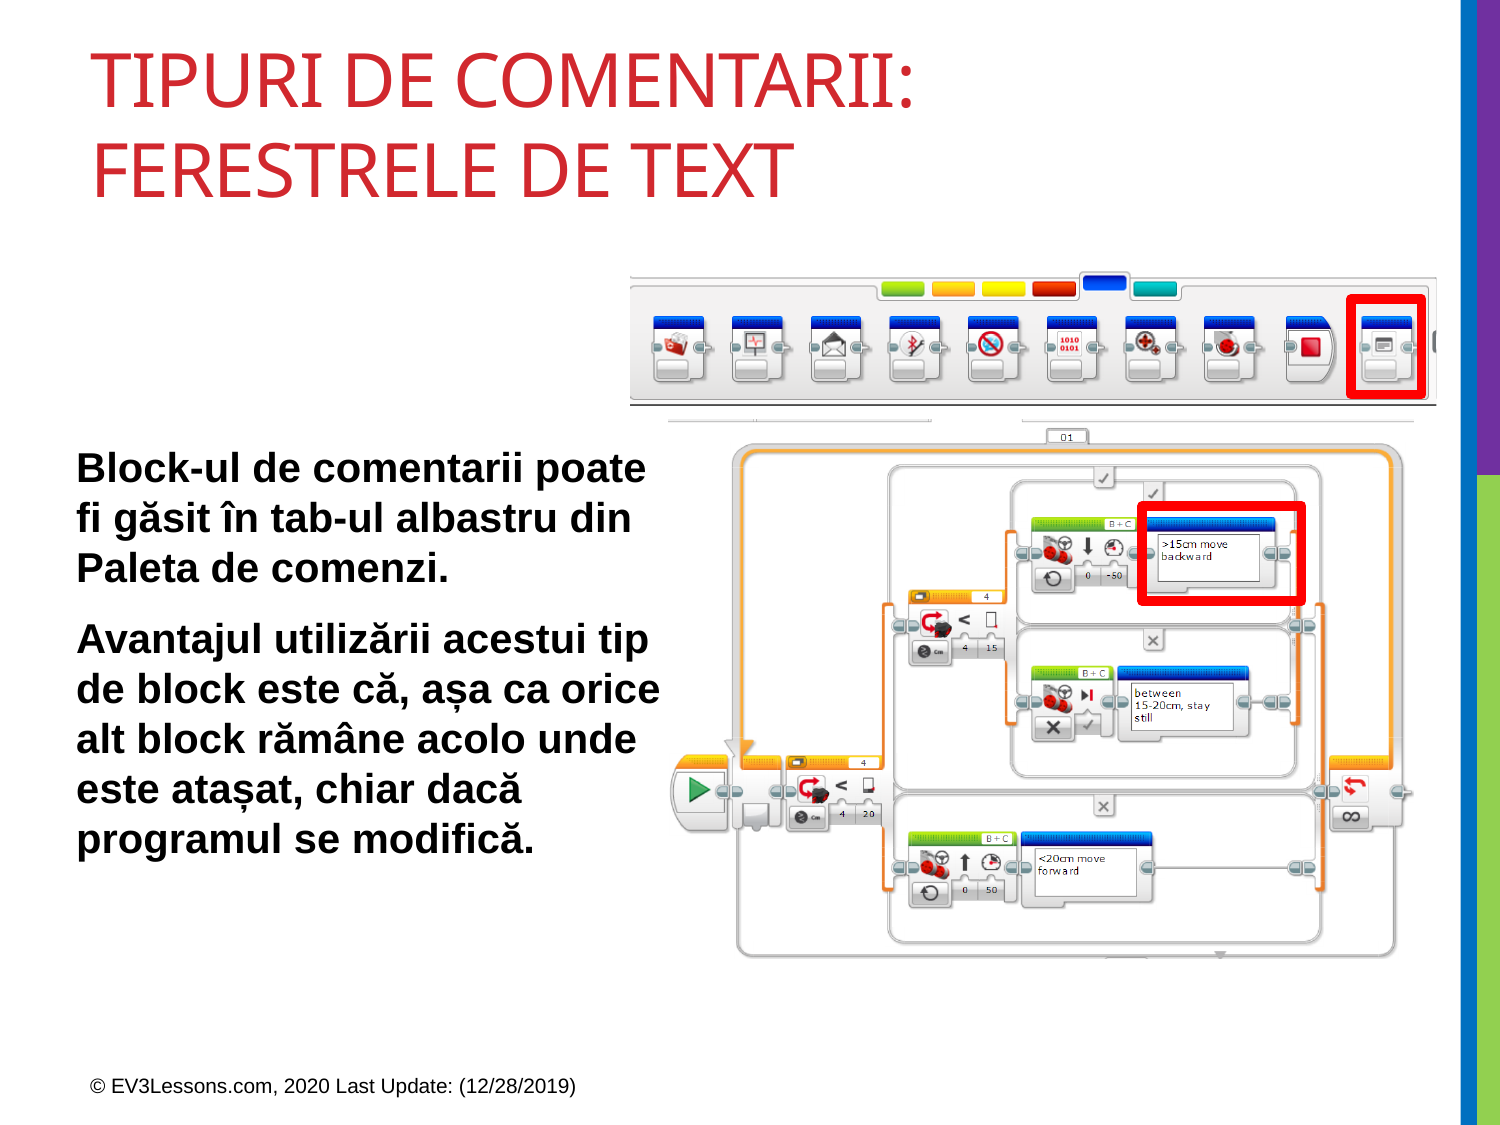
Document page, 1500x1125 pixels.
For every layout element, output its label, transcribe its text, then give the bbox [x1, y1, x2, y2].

footer © EV3Lessons.com, 2020 Last Update: (12/28/2019) [75, 1065, 638, 1112]
picture [629, 262, 1437, 406]
title Tipuri de comentarii: ferestrele de text [75, 25, 1428, 235]
text_box Block-ul de comentarii poate fi găsit în tab-ul albastru din Paleta de comenzi. Avantajul utilizării acestui tip de block este că, așa ca orice alt block rămâne acolo unde este atașat, chiar dacă programul se modifică. [61, 433, 698, 1034]
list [667, 419, 1414, 959]
